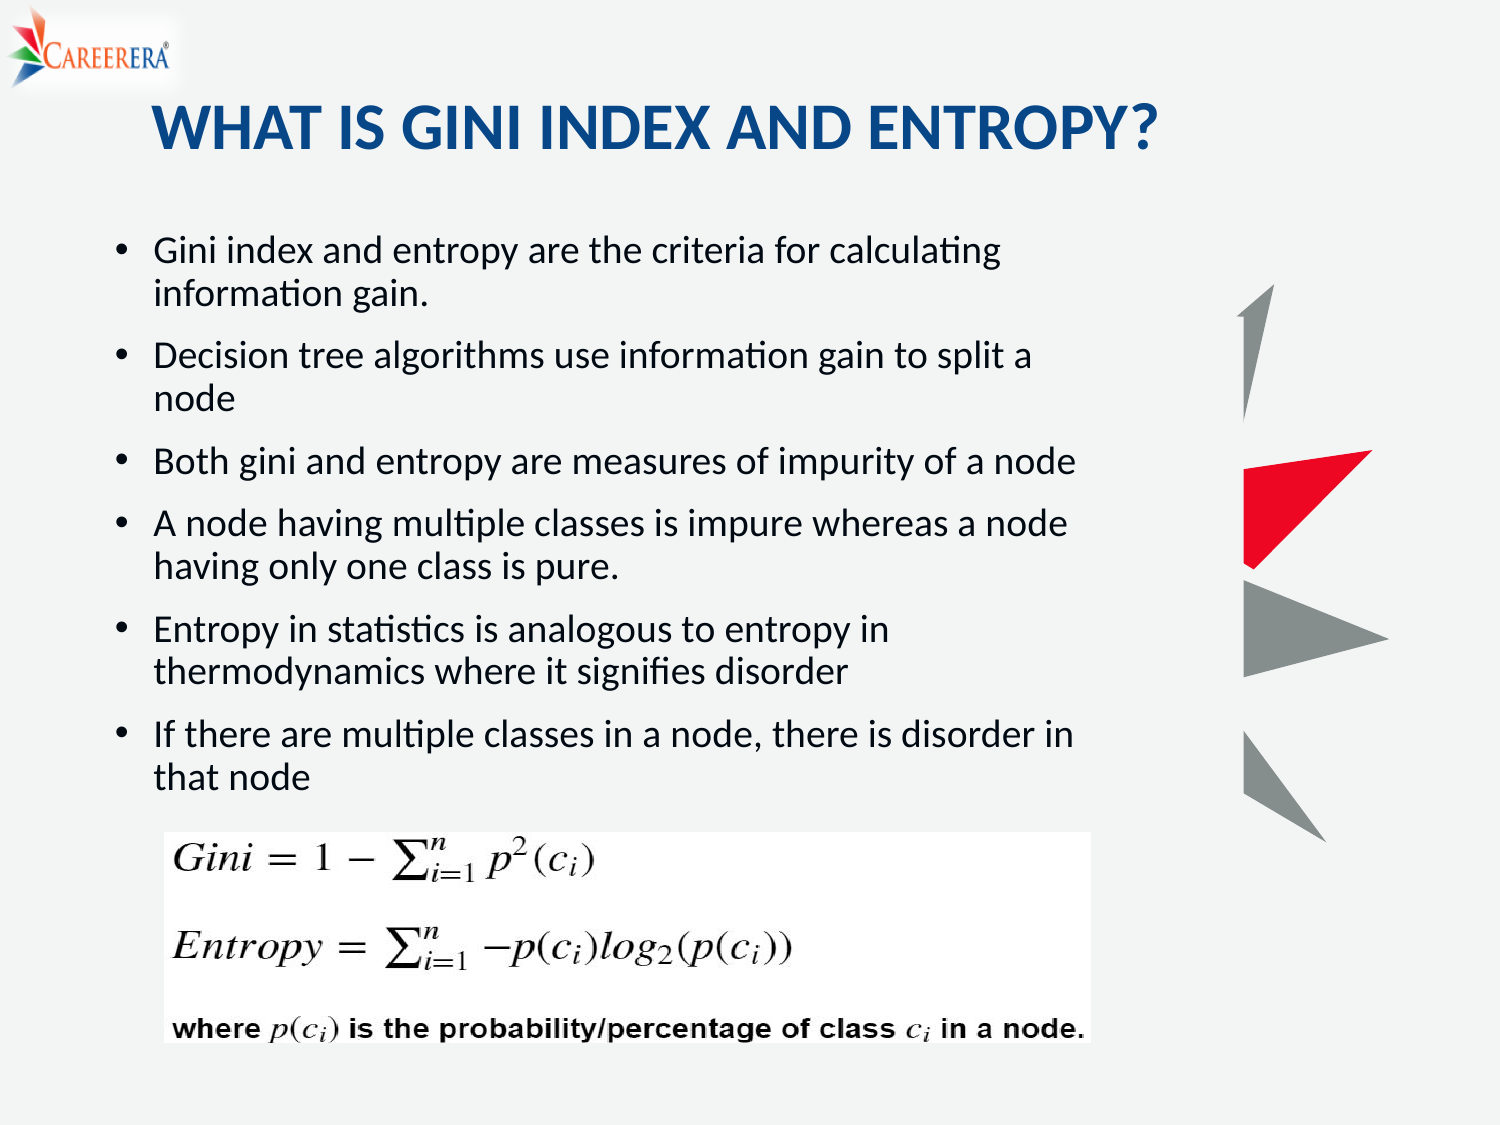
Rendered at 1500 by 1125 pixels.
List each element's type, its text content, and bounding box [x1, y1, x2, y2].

title WHAT IS GINI INDEX AND ENTROPY? [99, 59, 1213, 196]
picture [0, 0, 196, 108]
picture [164, 832, 1091, 1043]
list Gini index and entropy are the criteria for calculating information gain. Decision tree algorithms use information gain to split a node Both gini and entropy are measures of impurity of a node A node having multiple classes is impure whereas a node having only one class is pure. Entropy in statistics is analogous to entropy in thermodynamics where it signifies disorder If there are multiple classes in a node, there is disorder in that node [99, 221, 1136, 807]
